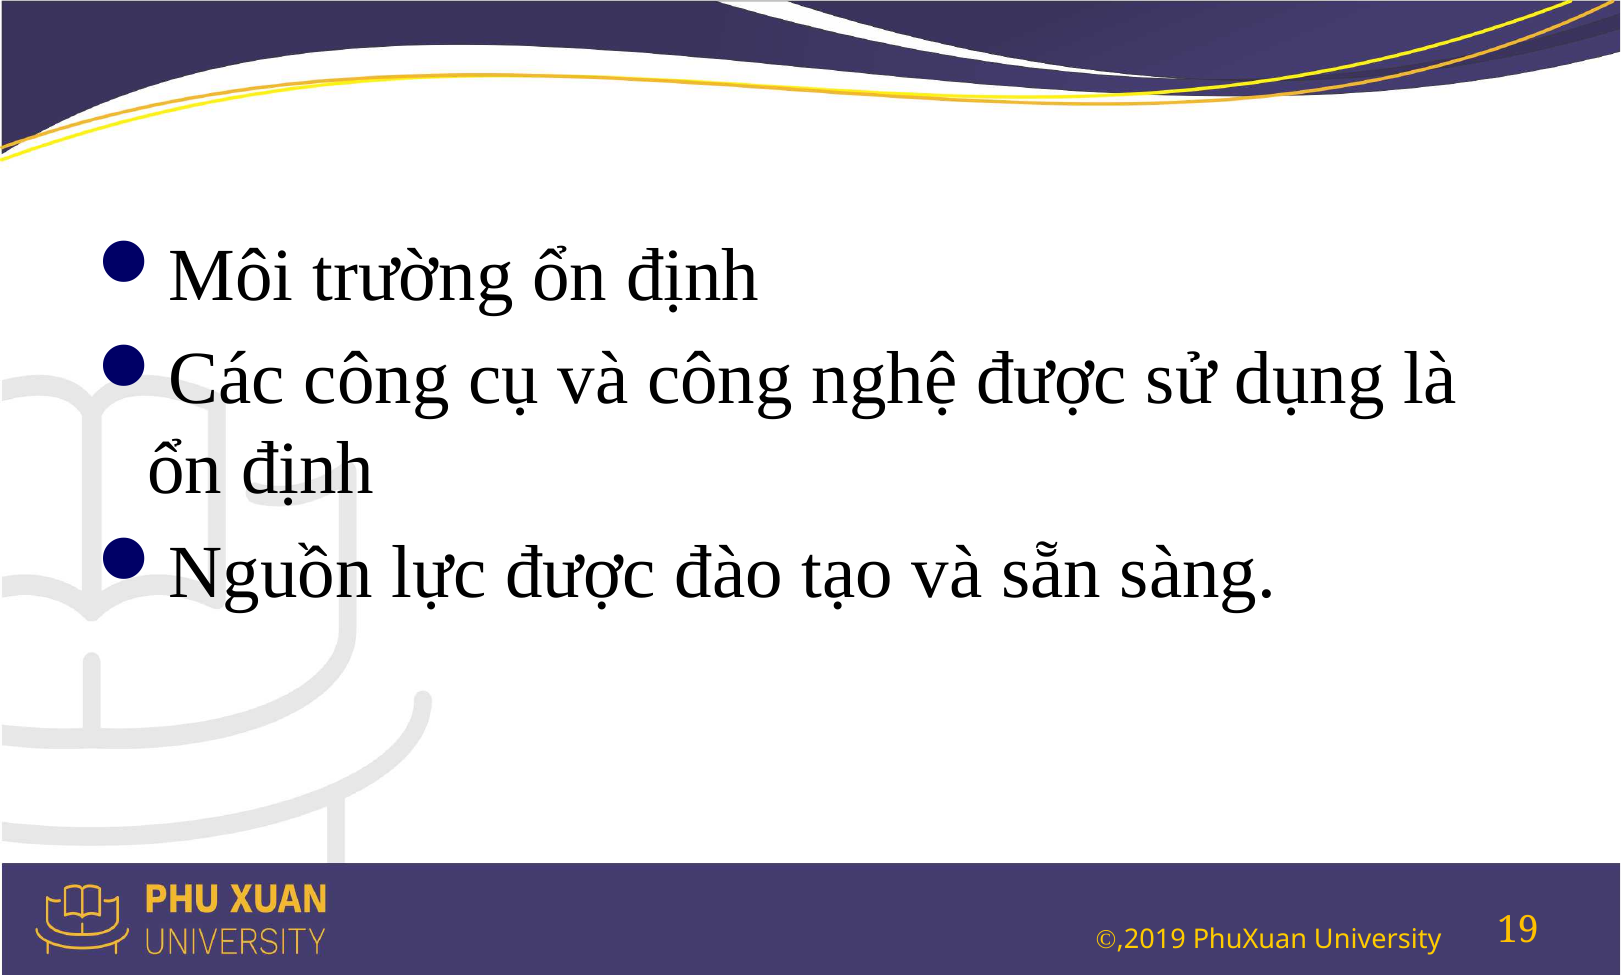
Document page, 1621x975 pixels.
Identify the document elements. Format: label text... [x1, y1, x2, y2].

picture [0, 0, 1621, 975]
list Môi trường ổn định Các công cụ và công nghệ được sử dụng là ổn định Nguồn lực được đào tạo và sẵn sàng. [81, 216, 1540, 841]
slide_number 19 [1404, 903, 1539, 956]
